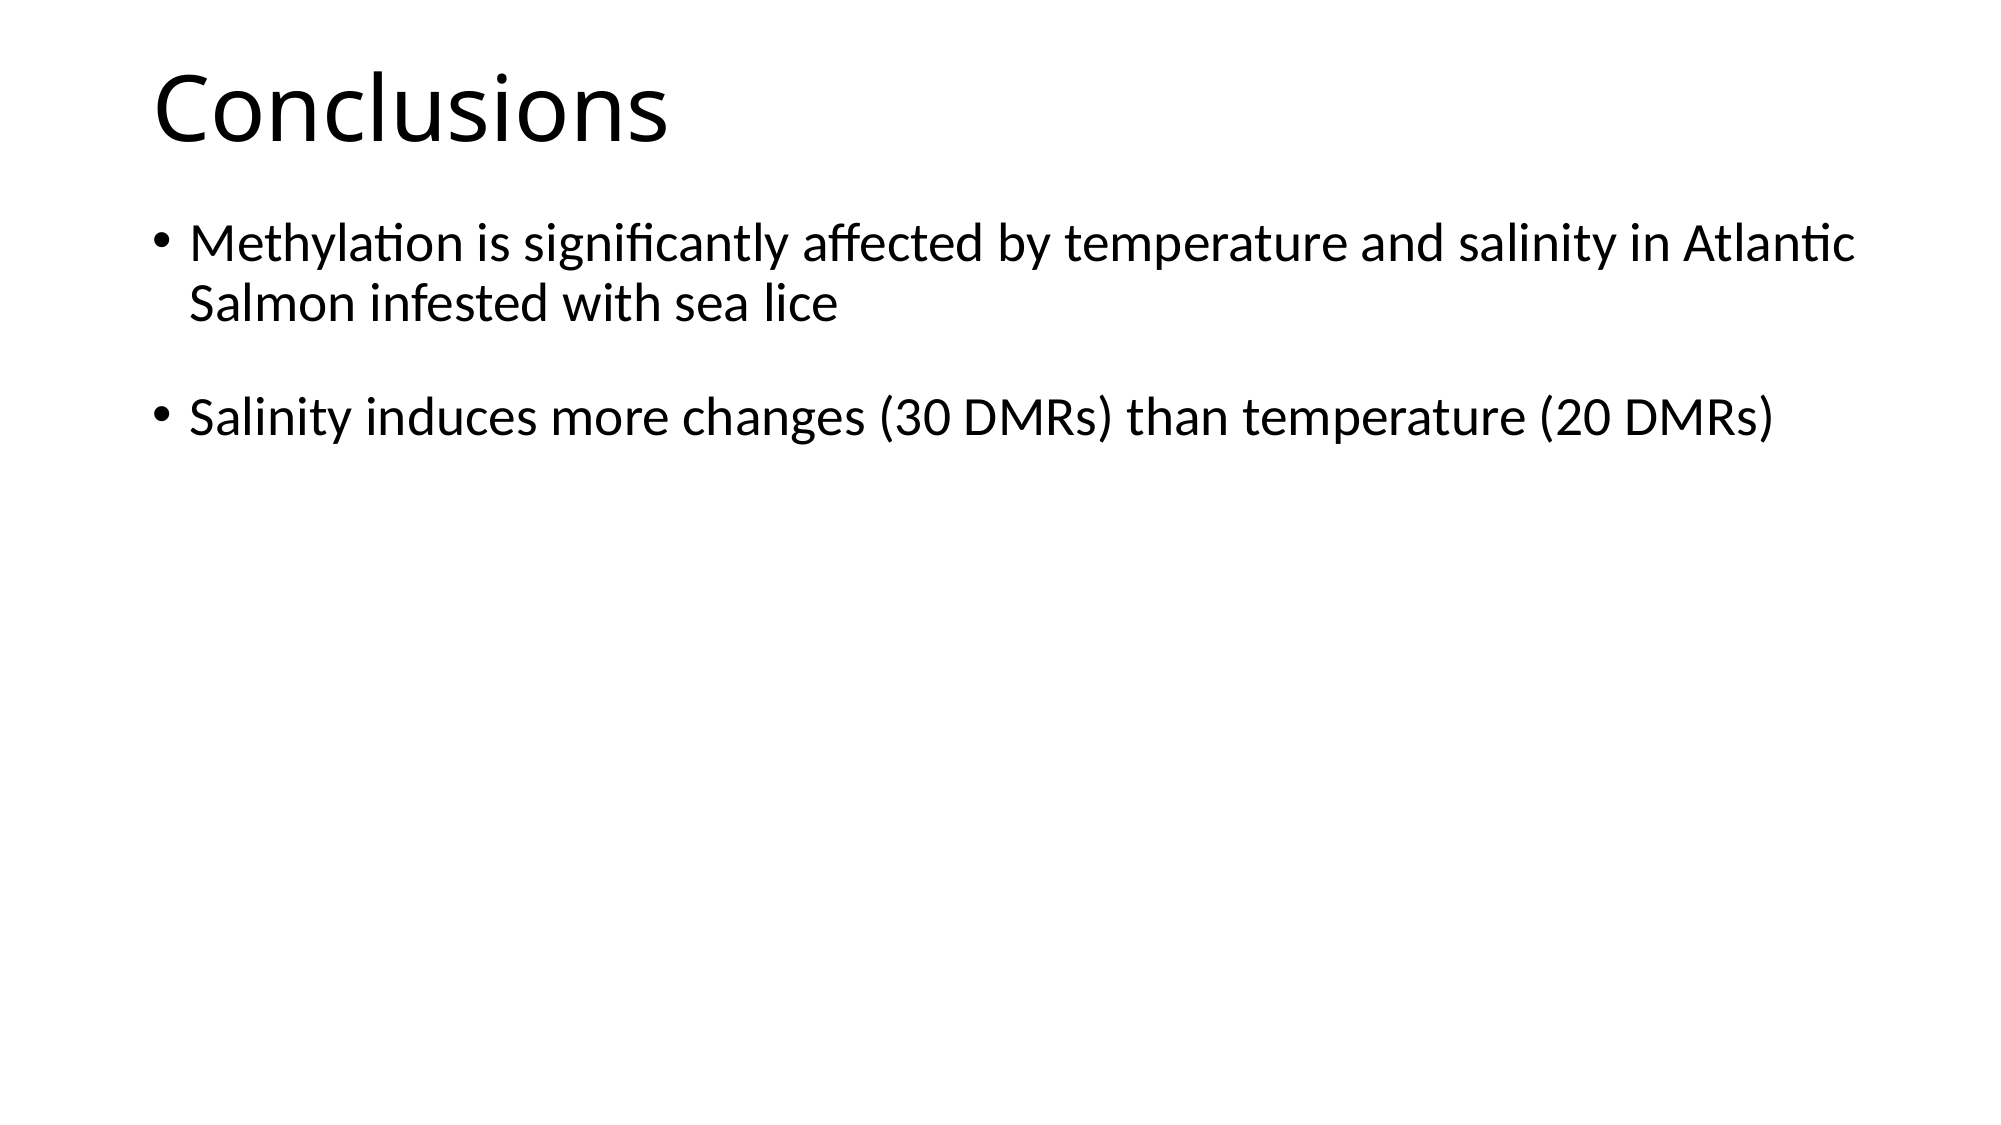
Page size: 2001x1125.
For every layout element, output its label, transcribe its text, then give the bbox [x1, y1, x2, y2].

list Methylation is significantly affected by temperature and salinity in Atlantic Salmon infested with sea lice Salinity induces more changes (30 DMRs) than temperature (20 DMRs) [137, 205, 1910, 920]
title Conclusions [137, 3, 1863, 205]
